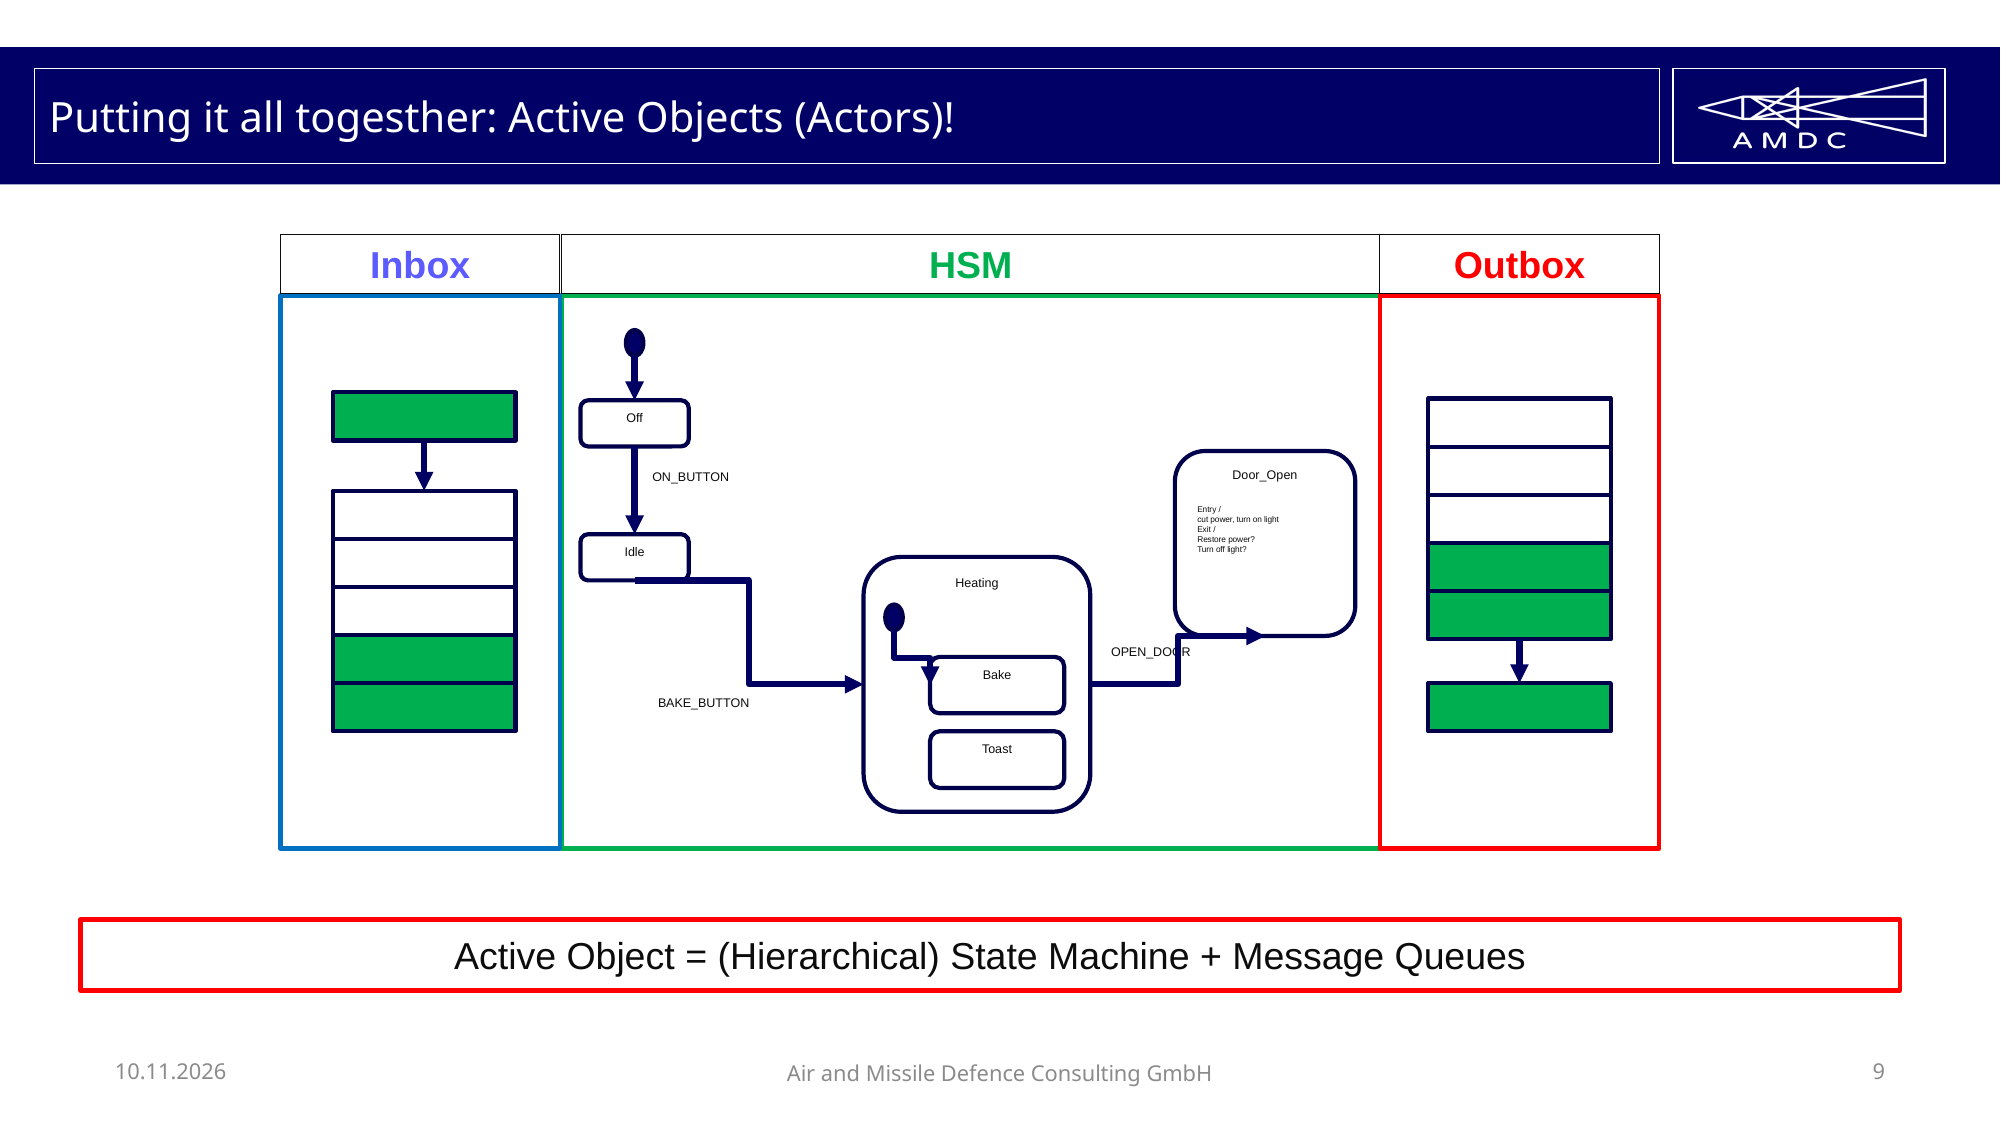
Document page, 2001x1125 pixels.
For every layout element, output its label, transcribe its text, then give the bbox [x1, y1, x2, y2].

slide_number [99, 1042, 567, 1103]
slide_number 9 [1433, 1042, 1900, 1103]
title Putting it all togesther: Active Objects (Actors)! [34, 68, 1660, 164]
picture [1684, 76, 1934, 156]
text_box Active Object = (Hierarchical) State Machine + Message Queues [78, 917, 1902, 993]
footer Air and Missile Defence Consulting GmbH [590, 1042, 1410, 1103]
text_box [280, 233, 1660, 849]
